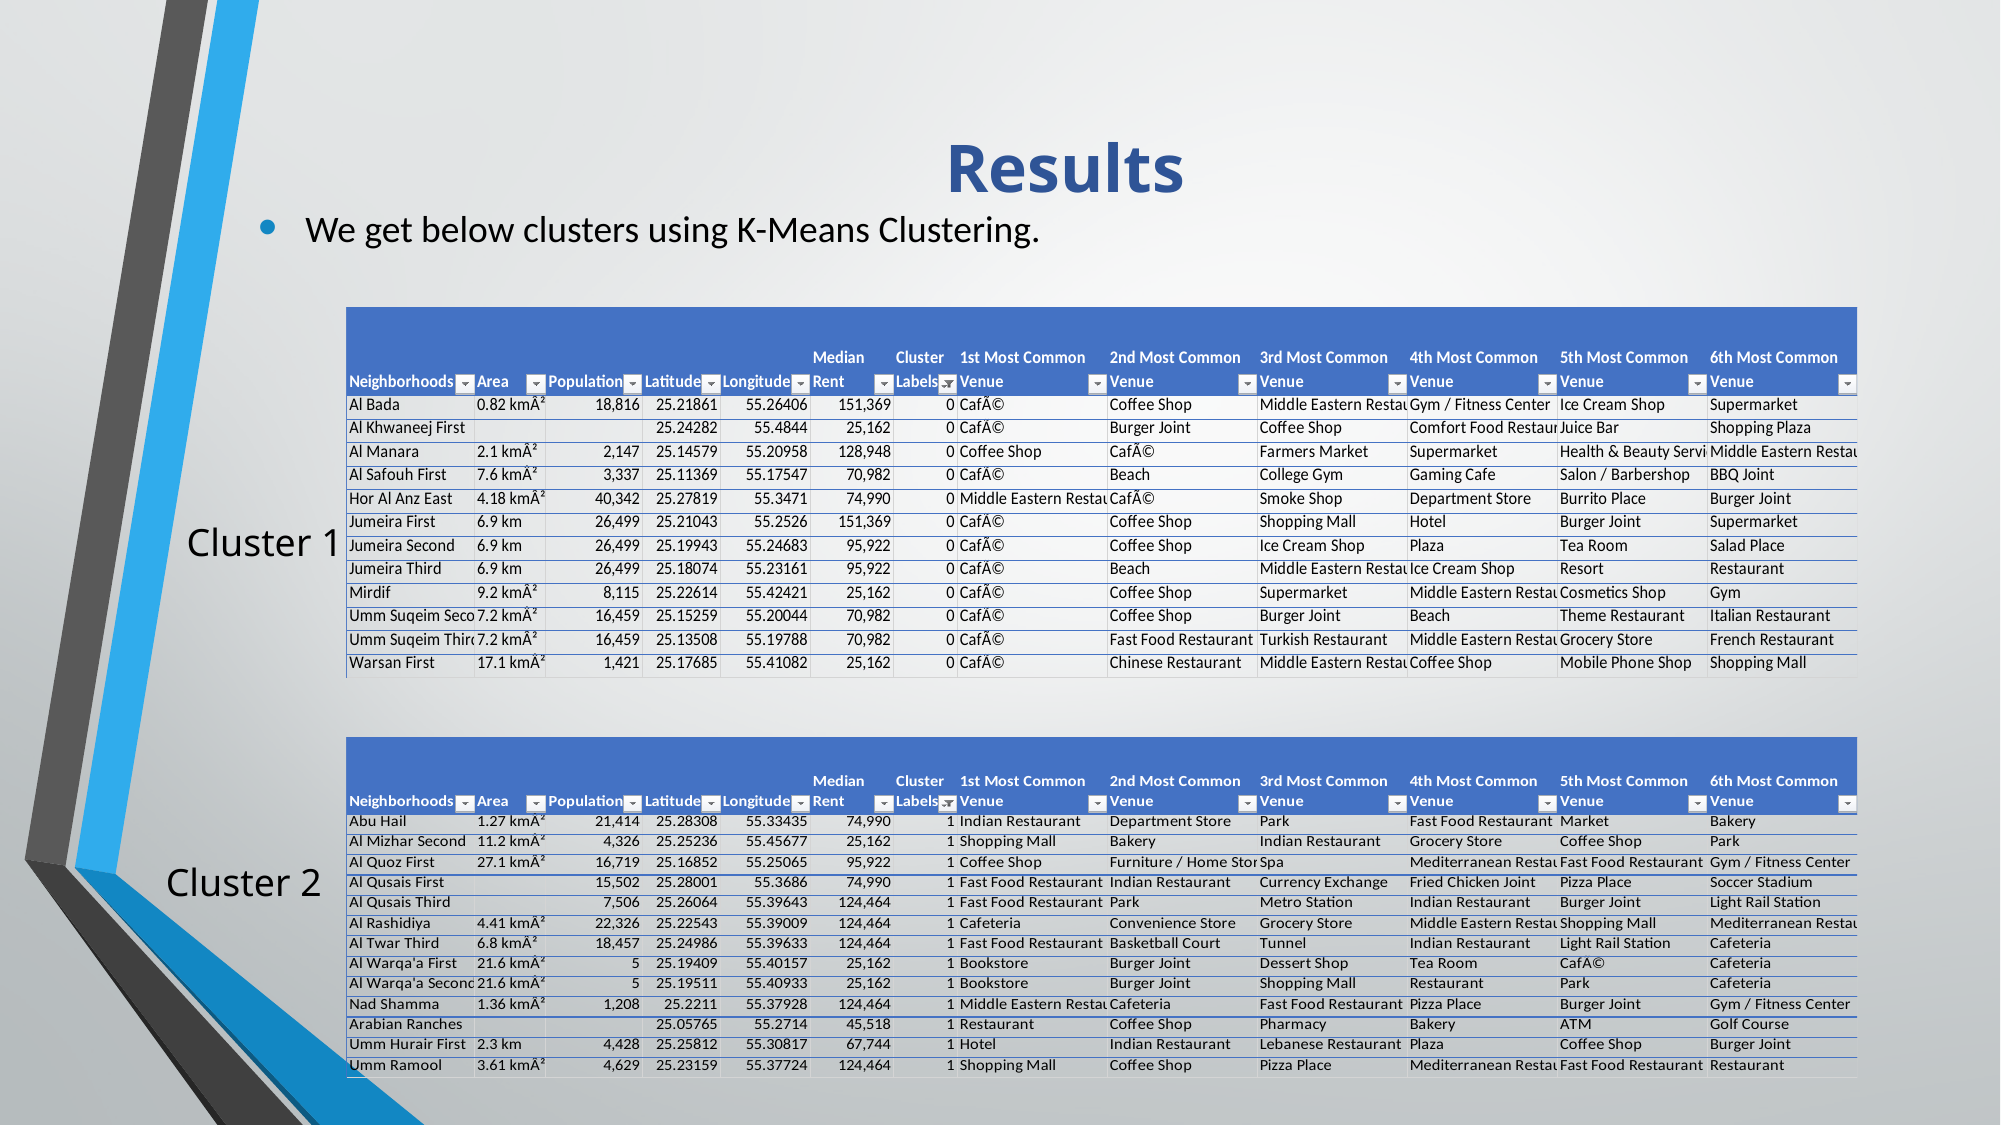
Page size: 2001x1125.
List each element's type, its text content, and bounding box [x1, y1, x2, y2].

text_box Cluster 1 [171, 511, 346, 571]
picture [346, 737, 1859, 1079]
picture [346, 306, 1859, 679]
text_box Cluster 2 [151, 851, 346, 912]
list We get below clusters using K-Means Clustering. [243, 229, 1887, 308]
title Results [243, 112, 1887, 229]
